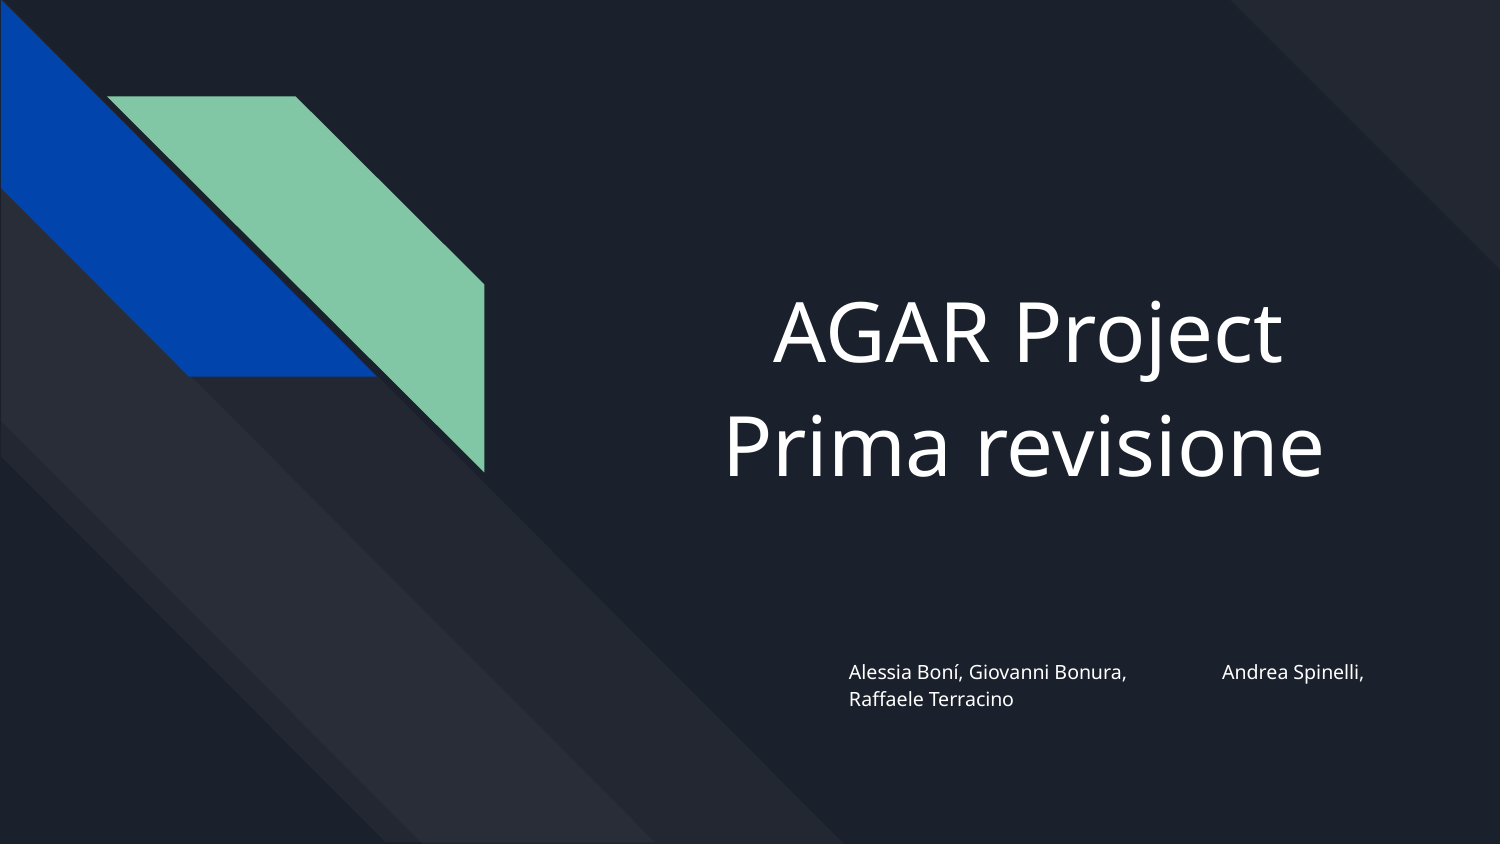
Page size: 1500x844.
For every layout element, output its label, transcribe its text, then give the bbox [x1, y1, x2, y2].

subtitle Alessia Boní, Giovanni Bonura, Andrea Spinelli, Raffaele Terracino [833, 643, 1404, 727]
title AGAR Project Prima revisione [580, 258, 1404, 518]
